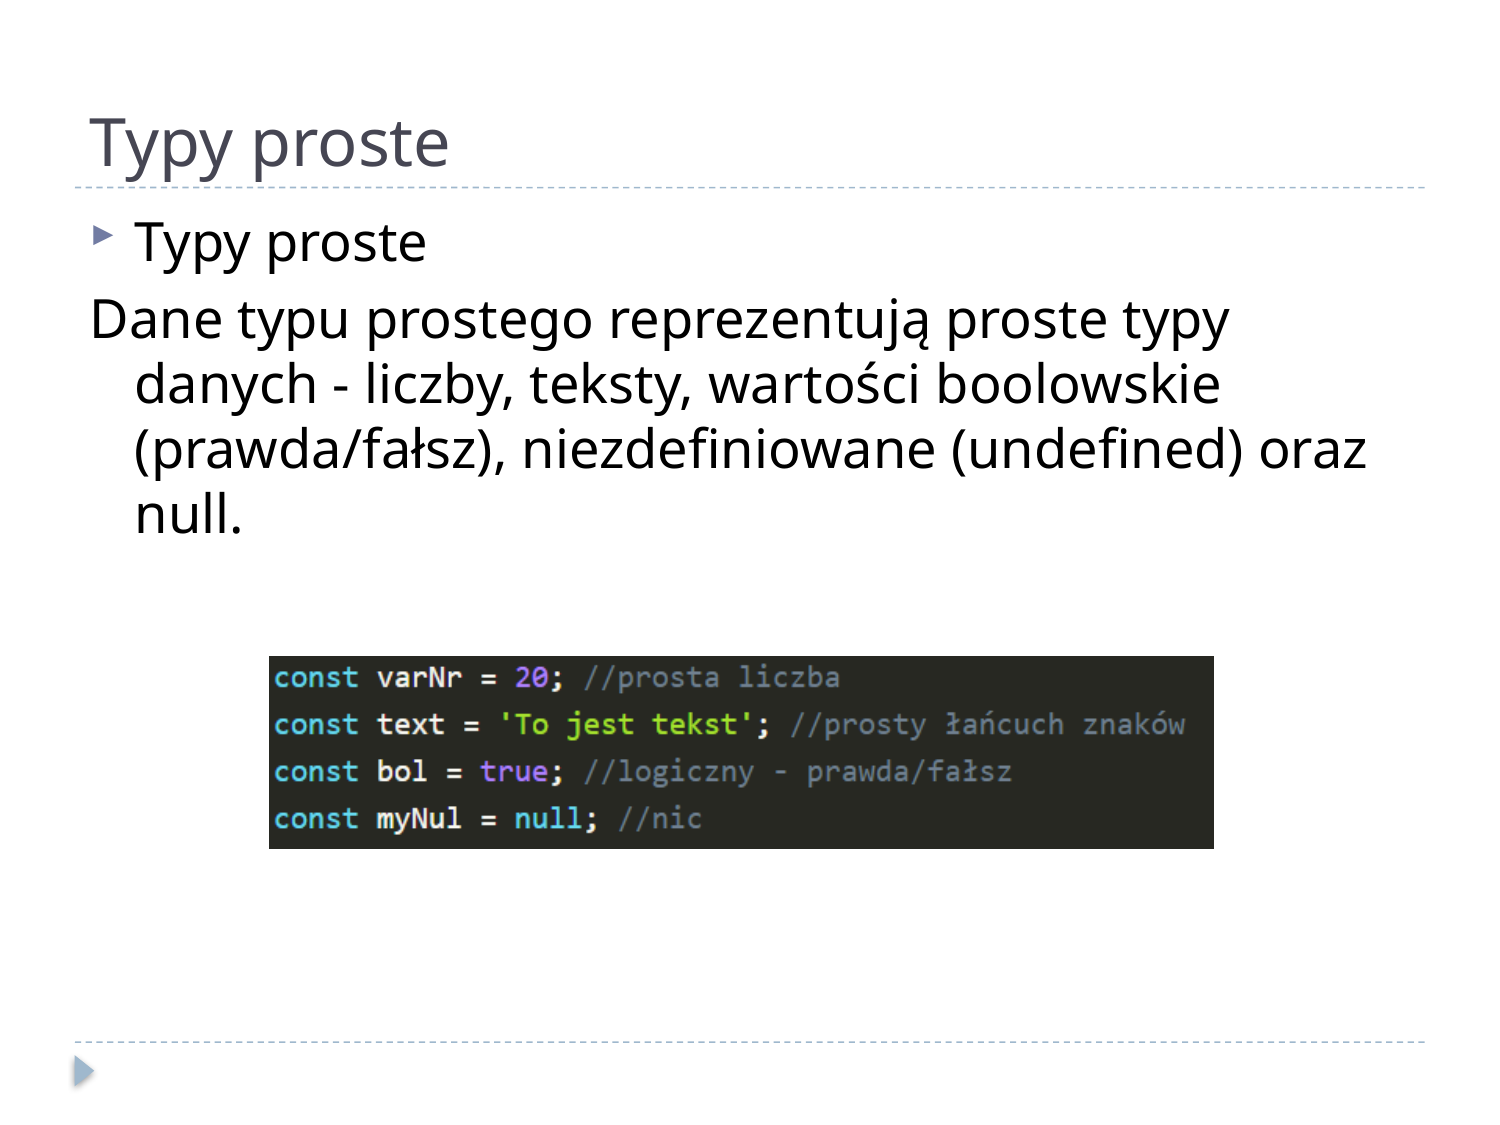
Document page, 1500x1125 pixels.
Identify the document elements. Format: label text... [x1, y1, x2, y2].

title Typy proste [75, 24, 1425, 188]
picture [269, 655, 1214, 849]
list Typy proste Dane typu prostego reprezentują proste typy danych - liczby, teksty, wartości boolowskie (prawda/fałsz), niezdefiniowane (undefined) oraz null. [75, 200, 1425, 1010]
